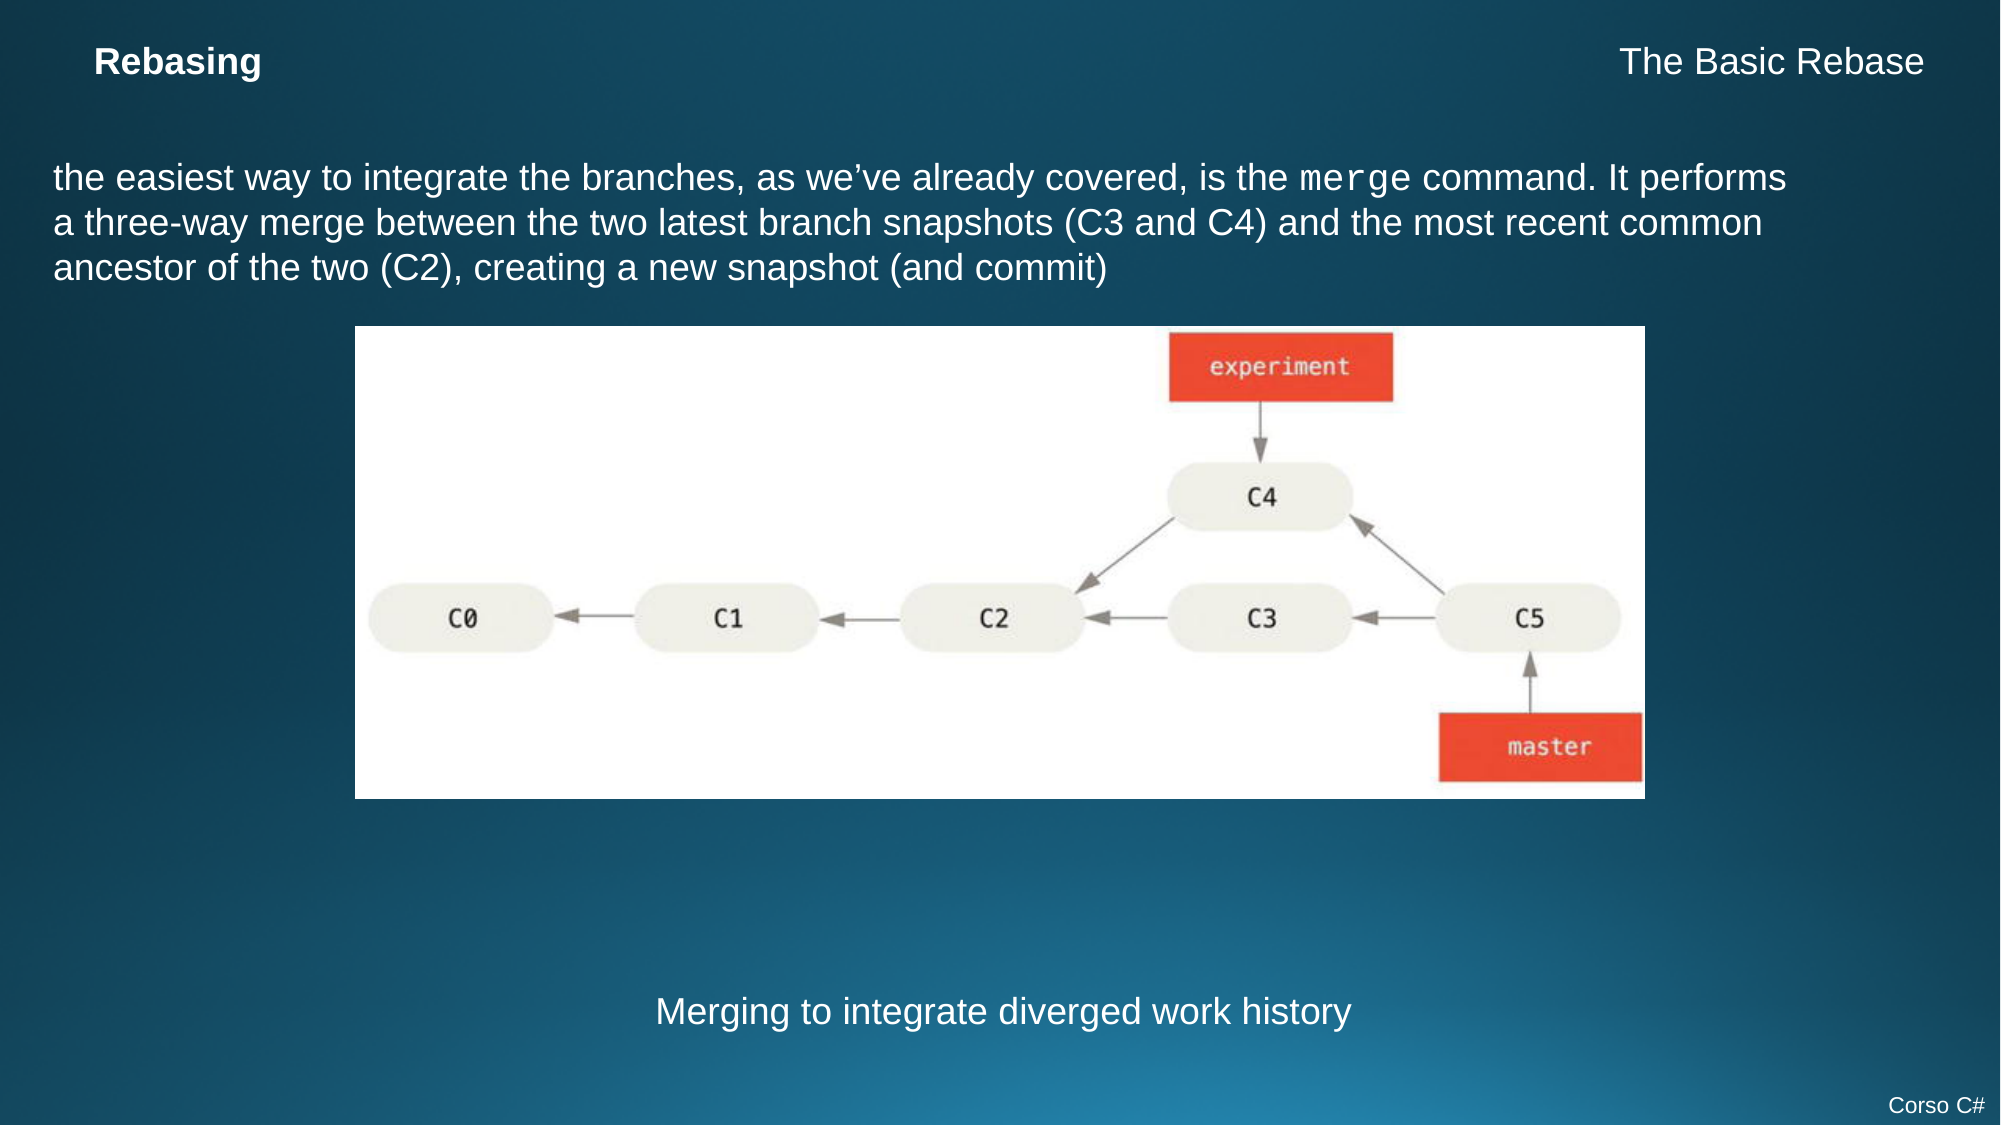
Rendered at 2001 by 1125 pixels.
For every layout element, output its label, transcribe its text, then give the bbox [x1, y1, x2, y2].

text_box Rebasing [78, 29, 278, 89]
text_box Merging to integrate diverged work history [640, 979, 1399, 1039]
picture [0, 0, 2001, 1125]
text_box The Basic Rebase [1376, 29, 1940, 89]
text_box Corso C# [0, 1083, 2000, 1125]
text_box the easiest way to integrate the branches, as we’ve already covered, is the merge command. It performs a three-way merge between the two latest branch snapshots (C3 and C4) and the most recent common ancestor of the two (C2), creating a new snapshot (and commit) [38, 145, 1828, 296]
